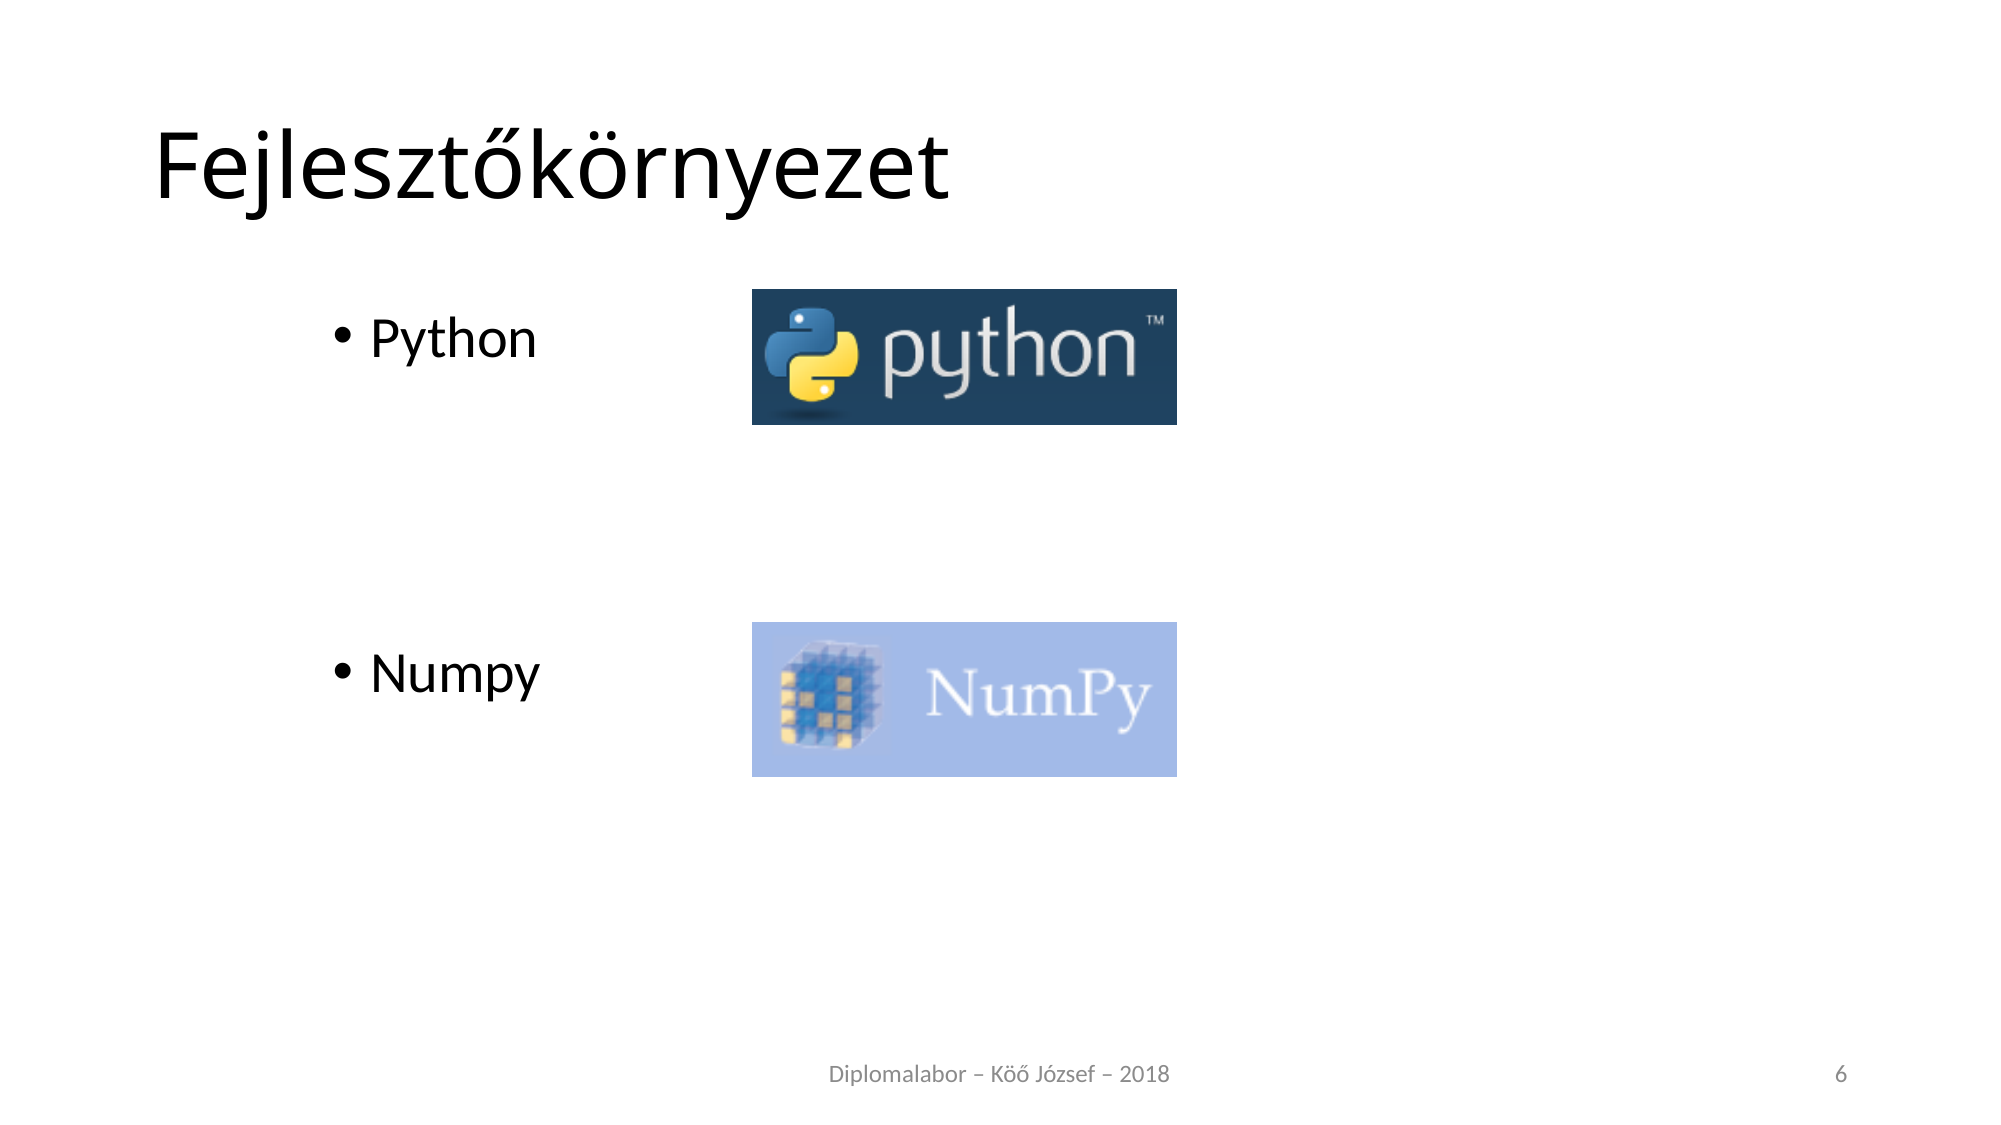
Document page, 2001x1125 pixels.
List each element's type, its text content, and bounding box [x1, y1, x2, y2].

list Python Numpy [317, 299, 1863, 1014]
slide_number 6 [1412, 1042, 1863, 1103]
footer Diplomalabor – Köő József – 2018 [662, 1042, 1338, 1103]
picture [752, 289, 1177, 425]
title Fejlesztőkörnyezet [137, 59, 1863, 278]
picture [752, 622, 1177, 777]
